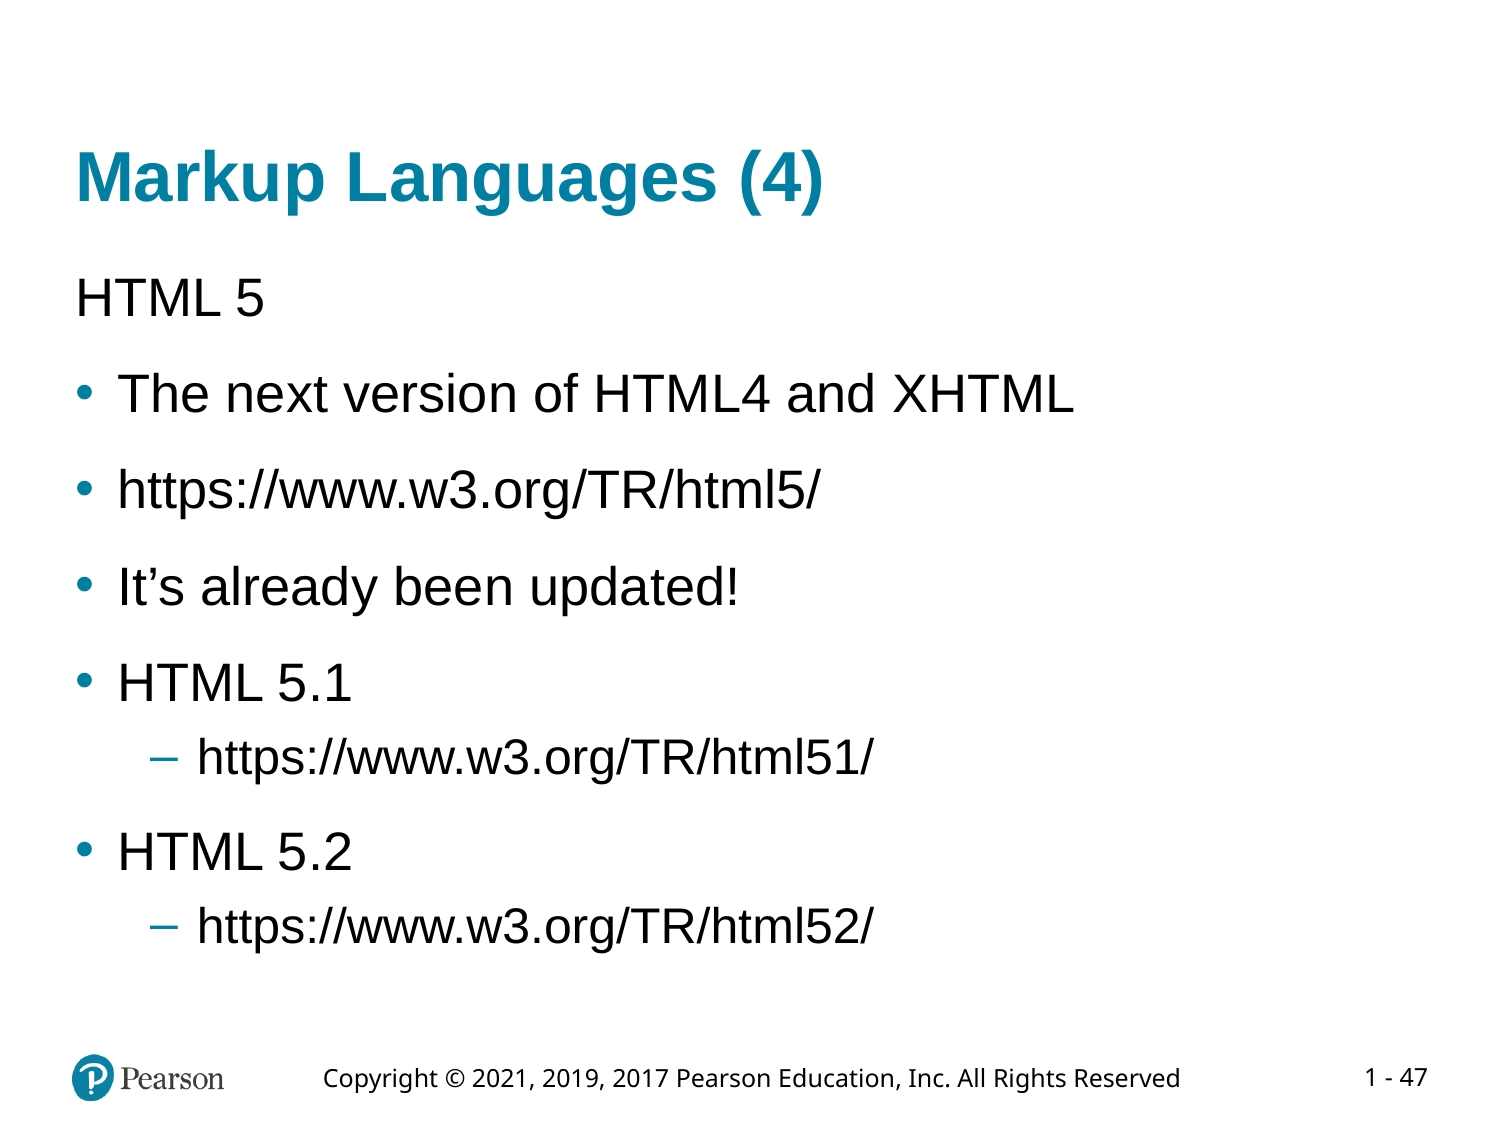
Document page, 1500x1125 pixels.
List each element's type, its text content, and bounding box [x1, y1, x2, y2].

picture [81, 1064, 107, 1089]
picture [72, 1054, 89, 1072]
picture [72, 1087, 83, 1101]
list HTML 5 The next version of HTML4 and XHTML https://www.w3.org/TR/html5/ It’s already been updated! HTML 5.1 https://www.w3.org/TR/html51/ HTML 5.2 https://www.w3.org/TR/html52/ [75, 262, 1425, 1005]
title Markup Languages (4) [75, 35, 1425, 216]
picture [99, 1054, 224, 1101]
